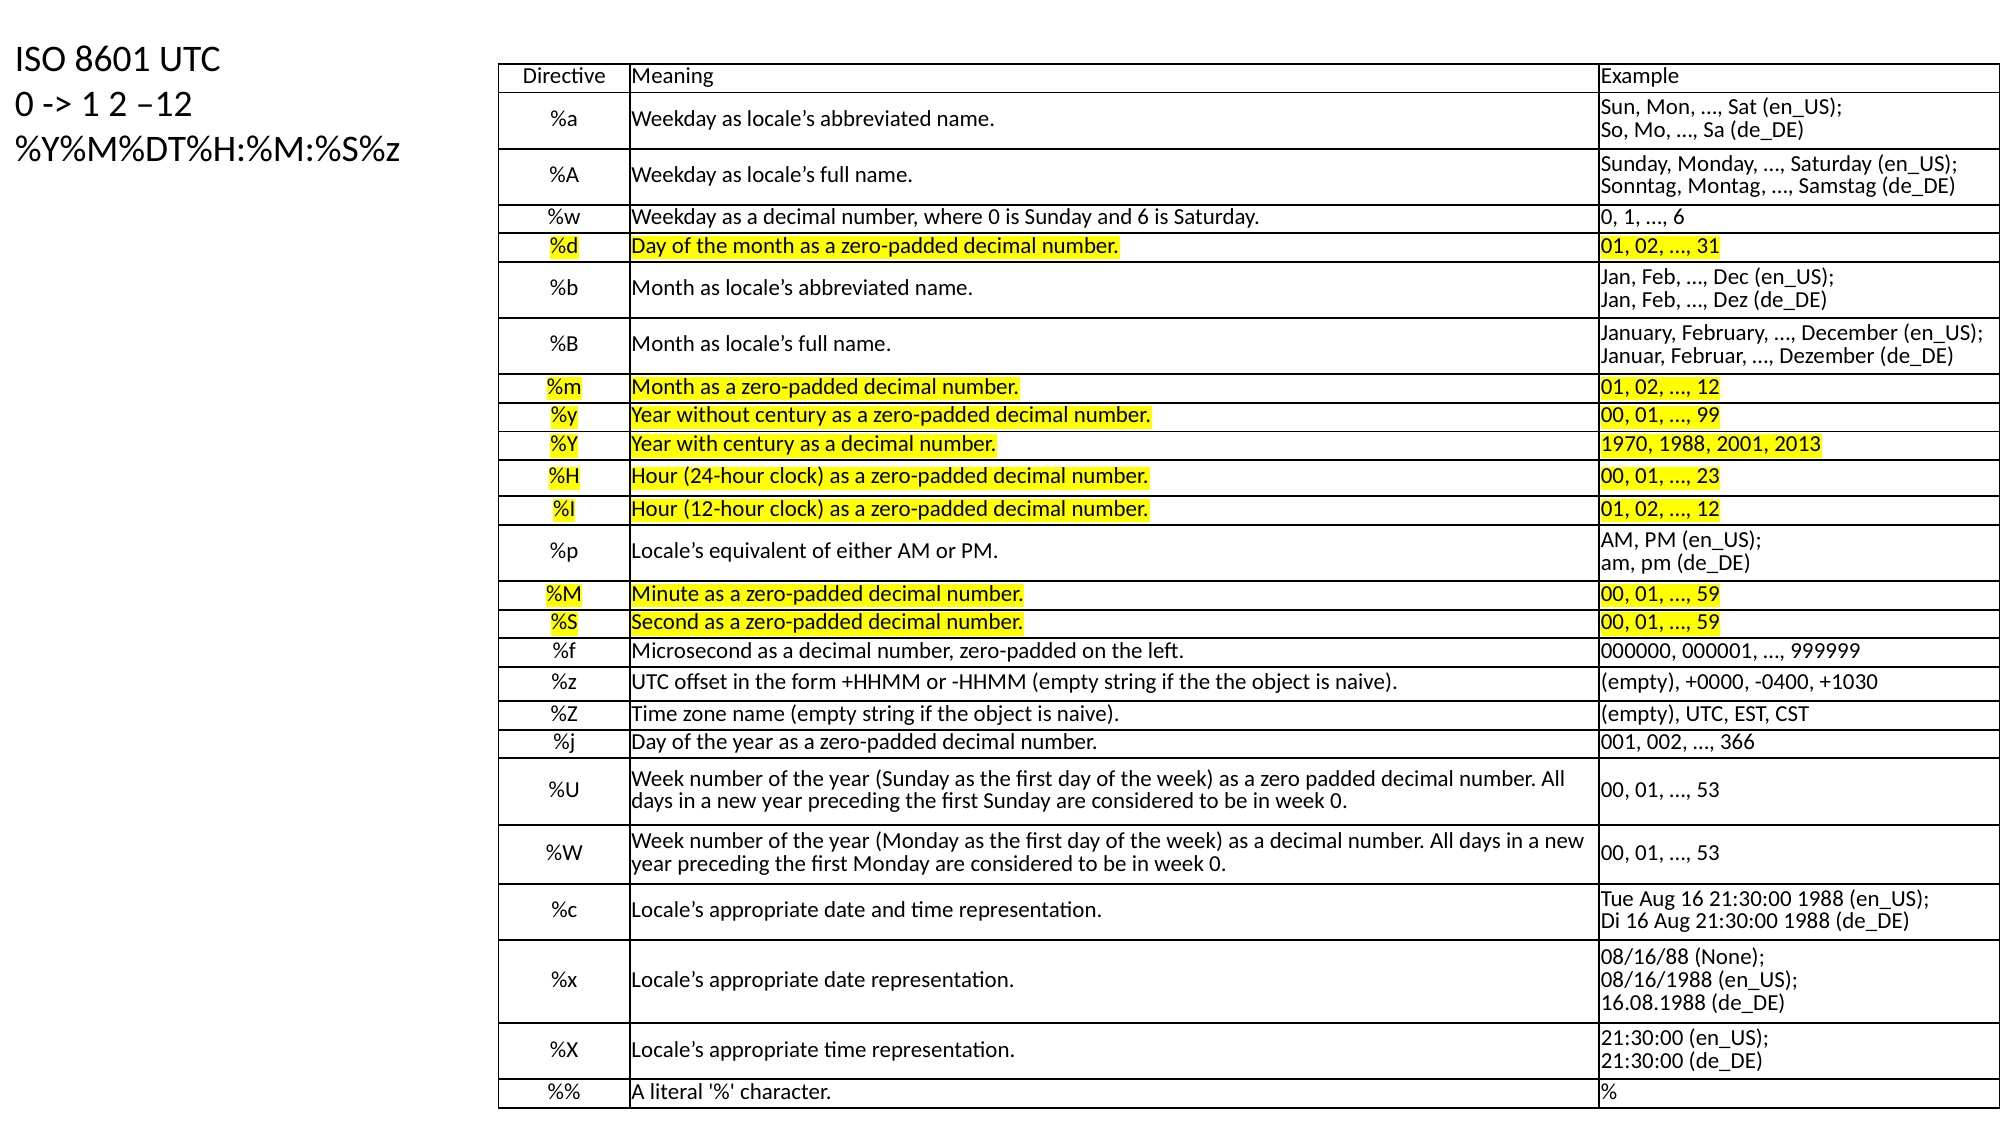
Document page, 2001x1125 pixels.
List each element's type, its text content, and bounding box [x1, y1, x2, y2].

table_cell % [1600, 1080, 1999, 1107]
table_cell A literal '%' character. [631, 1080, 1598, 1107]
table_cell Second as a zero-padded decimal number. [631, 611, 1598, 637]
table_cell %c [499, 885, 629, 939]
table_cell Minute as a zero-padded decimal number. [631, 582, 1598, 609]
table_cell %y [499, 404, 629, 431]
table_cell Time zone name (empty string if the object is naive). [631, 702, 1598, 729]
table_cell Month as locale’s full name. [631, 319, 1598, 373]
table_cell 00, 01, …, 23 [1600, 461, 1999, 495]
table_cell 00, 01, …, 53 [1600, 759, 1999, 824]
table_cell Microsecond as a decimal number, zero-padded on the left. [631, 639, 1598, 666]
table_cell 00, 01, …, 59 [1600, 611, 1999, 637]
table_cell 1970, 1988, 2001, 2013 [1600, 432, 1999, 459]
table_cell Locale’s equivalent of either AM or PM. [631, 526, 1598, 580]
table_cell %x [499, 941, 629, 1022]
table_header Example [1600, 65, 1999, 92]
table_cell Jan, Feb, …, Dec (en_US); Jan, Feb, …, Dez (de_DE) [1600, 263, 1999, 317]
table_header Directive [499, 65, 629, 92]
table_cell January, February, …, December (en_US); Januar, Februar, …, Dezember (de_DE) [1600, 319, 1999, 373]
table_cell Locale’s appropriate time representation. [631, 1024, 1598, 1078]
table_cell (empty), UTC, EST, CST [1600, 702, 1999, 729]
table_cell %b [499, 263, 629, 317]
table_cell 01, 02, …, 12 [1600, 375, 1999, 402]
table_cell Locale’s appropriate date representation. [631, 941, 1598, 1022]
table_cell %B [499, 319, 629, 373]
table_cell Month as a zero-padded decimal number. [631, 375, 1598, 402]
table_cell %Y [499, 432, 629, 459]
table_cell 21:30:00 (en_US); 21:30:00 (de_DE) [1600, 1024, 1999, 1078]
table_cell %z [499, 668, 629, 700]
table_cell Hour (12-hour clock) as a zero-padded decimal number. [631, 497, 1598, 524]
table_cell Weekday as locale’s full name. [631, 150, 1598, 204]
table_cell Year without century as a zero-padded decimal number. [631, 404, 1598, 431]
table_cell (empty), +0000, -0400, +1030 [1600, 668, 1999, 700]
table_cell Hour (24-hour clock) as a zero-padded decimal number. [631, 461, 1598, 495]
table_cell %f [499, 639, 629, 666]
table_cell %S [499, 611, 629, 637]
table_cell %X [499, 1024, 629, 1078]
table_cell %M [499, 582, 629, 609]
table_cell %j [499, 731, 629, 757]
table_cell %d [499, 234, 629, 261]
table_cell %a [499, 93, 629, 148]
table_cell Day of the year as a zero-padded decimal number. [631, 731, 1598, 757]
table_cell Month as locale’s abbreviated name. [631, 263, 1598, 317]
table_cell Day of the month as a zero-padded decimal number. [631, 234, 1598, 261]
text_box ISO 8601 UTC 0 -> 1 2 –12 %Y%M%DT%H:%M:%S%z [0, 26, 478, 222]
table_cell %I [499, 497, 629, 524]
table_cell 01, 02, …, 12 [1600, 497, 1999, 524]
table_cell Sunday, Monday, …, Saturday (en_US); Sonntag, Montag, …, Samstag (de_DE) [1600, 150, 1999, 204]
table_cell %% [499, 1080, 629, 1107]
table_cell Locale’s appropriate date and time representation. [631, 885, 1598, 939]
table_cell Year with century as a decimal number. [631, 432, 1598, 459]
table_cell 08/16/88 (None); 08/16/1988 (en_US); 16.08.1988 (de_DE) [1600, 941, 1999, 1022]
table_cell Weekday as locale’s abbreviated name. [631, 93, 1598, 148]
table_cell %m [499, 375, 629, 402]
table_cell 000000, 000001, …, 999999 [1600, 639, 1999, 666]
table_cell %A [499, 150, 629, 204]
table_cell Tue Aug 16 21:30:00 1988 (en_US); Di 16 Aug 21:30:00 1988 (de_DE) [1600, 885, 1999, 939]
table_cell %w [499, 206, 629, 232]
table_cell Sun, Mon, …, Sat (en_US); So, Mo, …, Sa (de_DE) [1600, 93, 1999, 148]
table_cell 0, 1, …, 6 [1600, 206, 1999, 232]
table_cell Weekday as a decimal number, where 0 is Sunday and 6 is Saturday. [631, 206, 1598, 232]
table_cell AM, PM (en_US); am, pm (de_DE) [1600, 526, 1999, 580]
table_cell Week number of the year (Monday as the first day of the week) as a decimal number. All days in a new year preceding the first Monday are considered to be in week 0. [631, 826, 1598, 883]
table_cell %Z [499, 702, 629, 729]
table_cell 00, 01, …, 53 [1600, 826, 1999, 883]
table_cell 001, 002, …, 366 [1600, 731, 1999, 757]
table_cell 01, 02, …, 31 [1600, 234, 1999, 261]
table_cell %H [499, 461, 629, 495]
table_cell 00, 01, …, 99 [1600, 404, 1999, 431]
table_cell Week number of the year (Sunday as the first day of the week) as a zero padded decimal number. All days in a new year preceding the first Sunday are considered to be in week 0. [631, 759, 1598, 824]
table_cell 00, 01, …, 59 [1600, 582, 1999, 609]
table_header Meaning [631, 65, 1598, 92]
table_cell %p [499, 526, 629, 580]
table_cell UTC offset in the form +HHMM or -HHMM (empty string if the the object is naive). [631, 668, 1598, 700]
table_cell %U [499, 759, 629, 824]
table_cell %W [499, 826, 629, 883]
